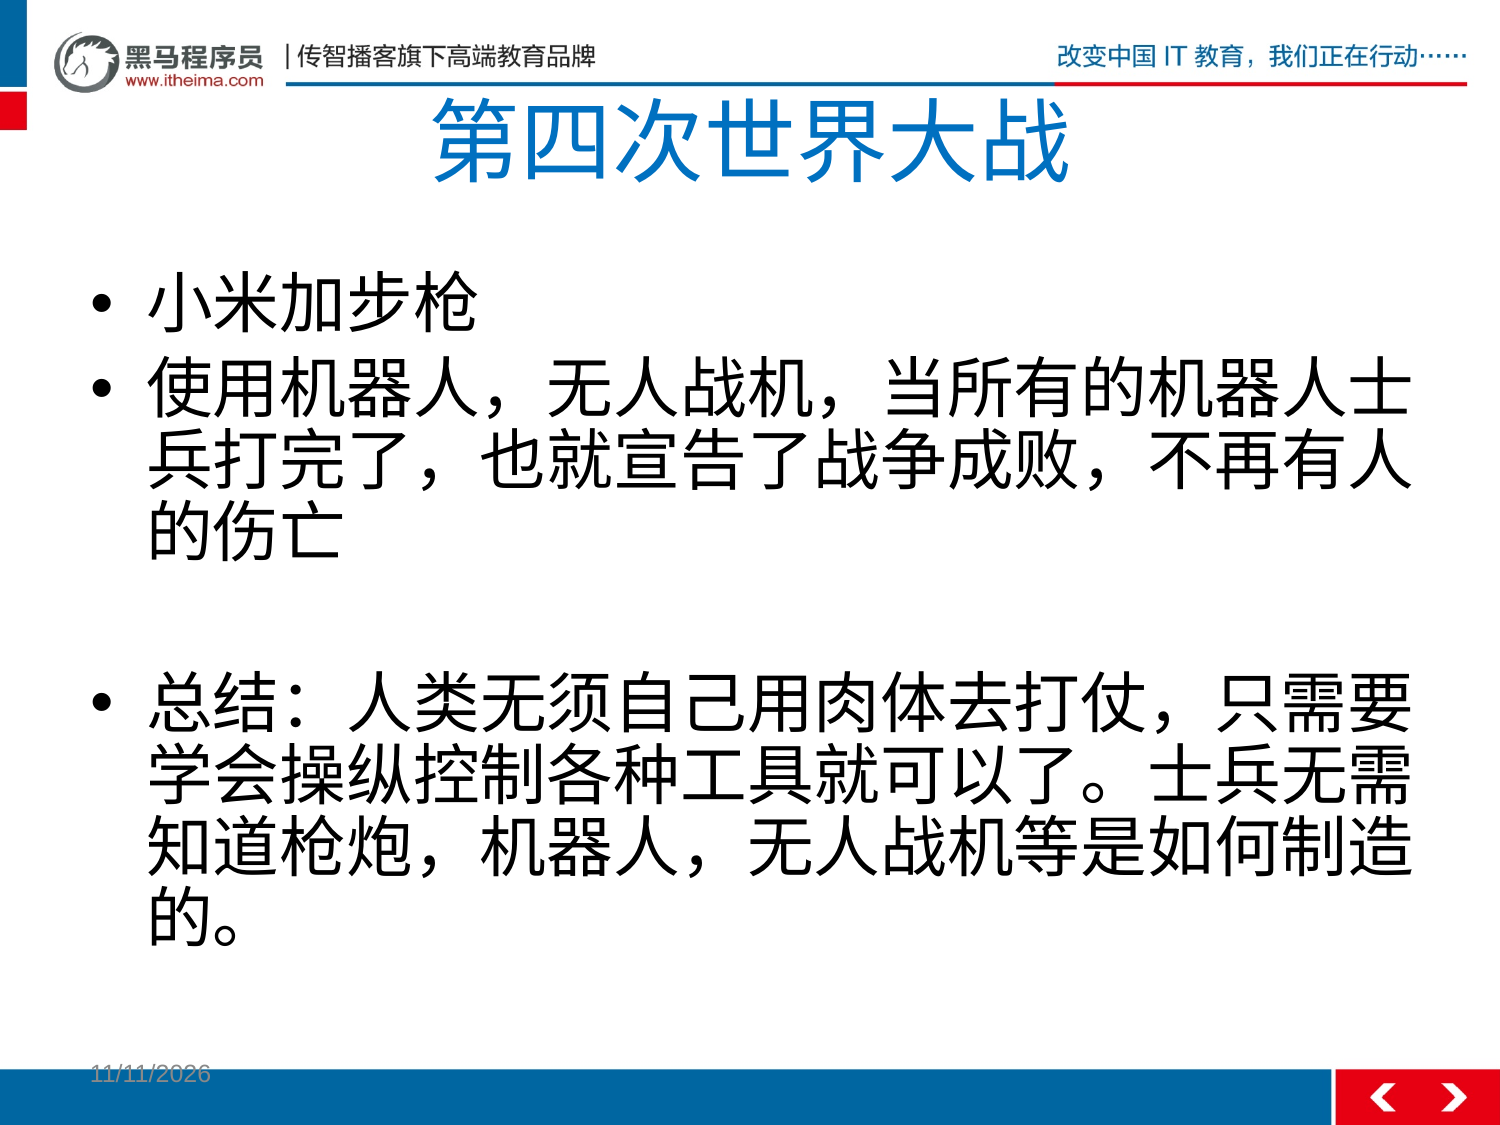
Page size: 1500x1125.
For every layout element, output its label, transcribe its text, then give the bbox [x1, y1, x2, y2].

list 小米加步枪 使用机器人，无人战机，当所有的机器人士兵打完了，也就宣告了战争成败，不再有人的伤亡 总结：人类无须自己用肉体去打仗，只需要学会操纵控制各种工具就可以了。士兵无需知道枪炮，机器人，无人战机等是如何制造的。 [75, 262, 1459, 1005]
text_box [75, 1042, 425, 1103]
picture [0, 0, 1500, 1125]
title 第四次世界大战 [75, 45, 1425, 233]
